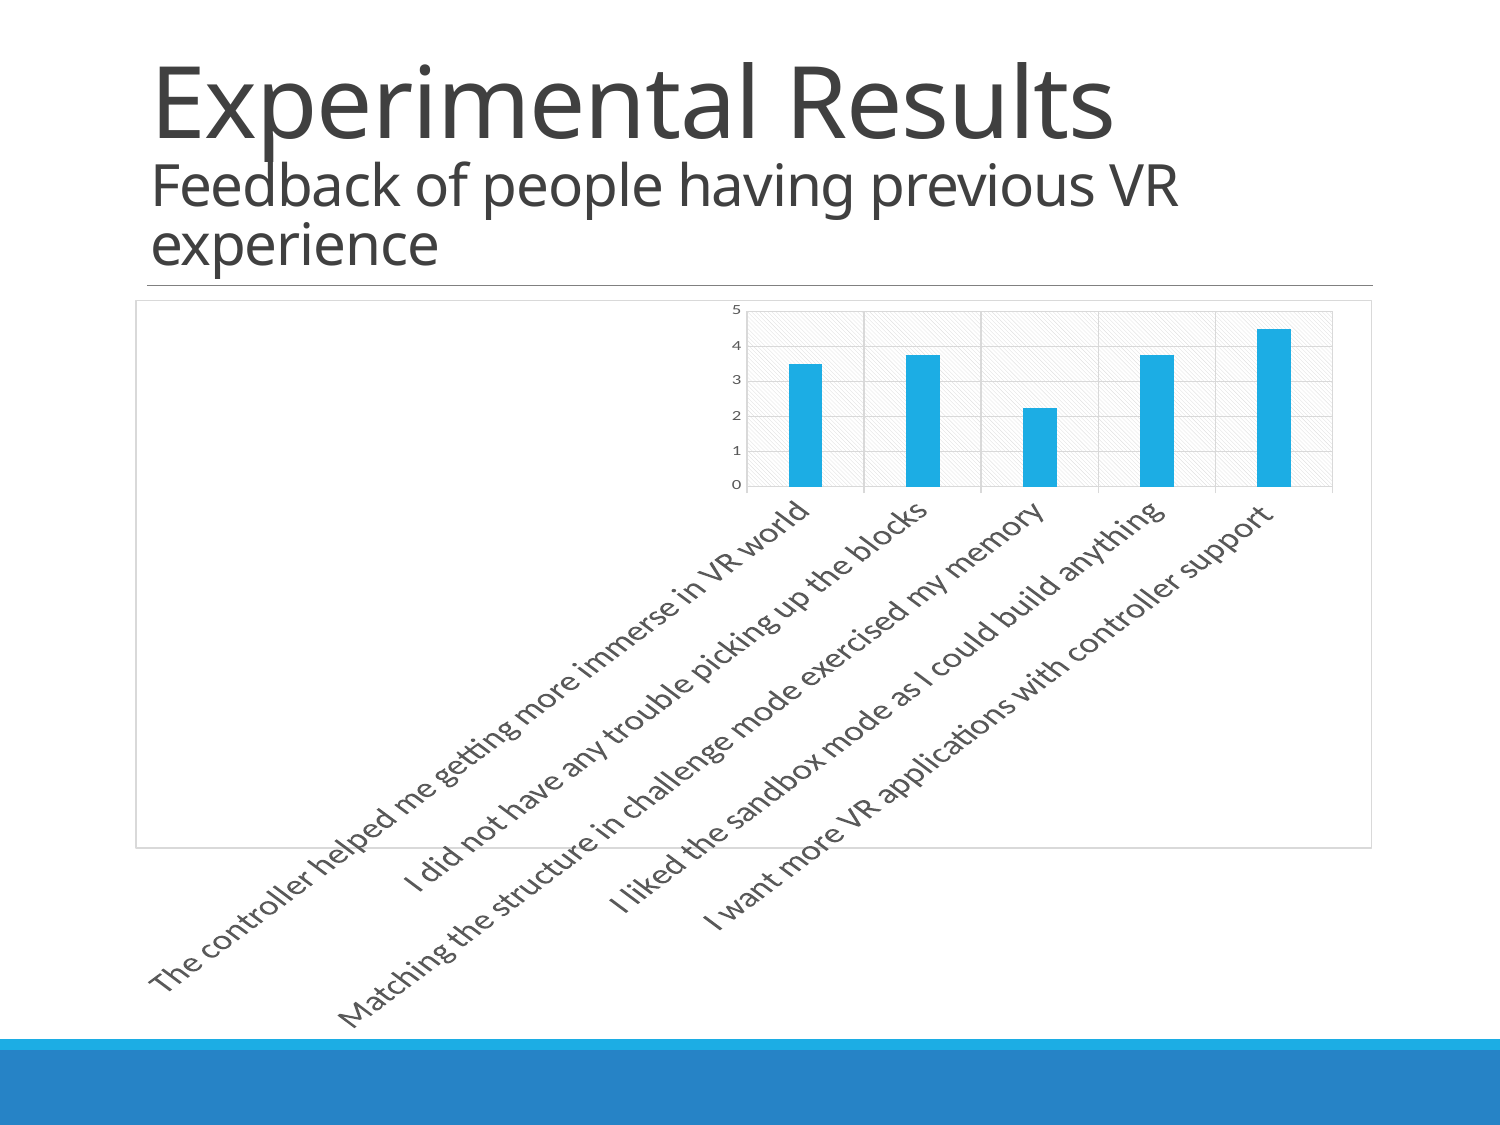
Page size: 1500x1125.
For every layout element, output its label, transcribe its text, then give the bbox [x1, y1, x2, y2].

title Experimental Results Feedback of people having previous VR experience [135, 47, 1373, 285]
chart [134, 299, 1373, 1036]
